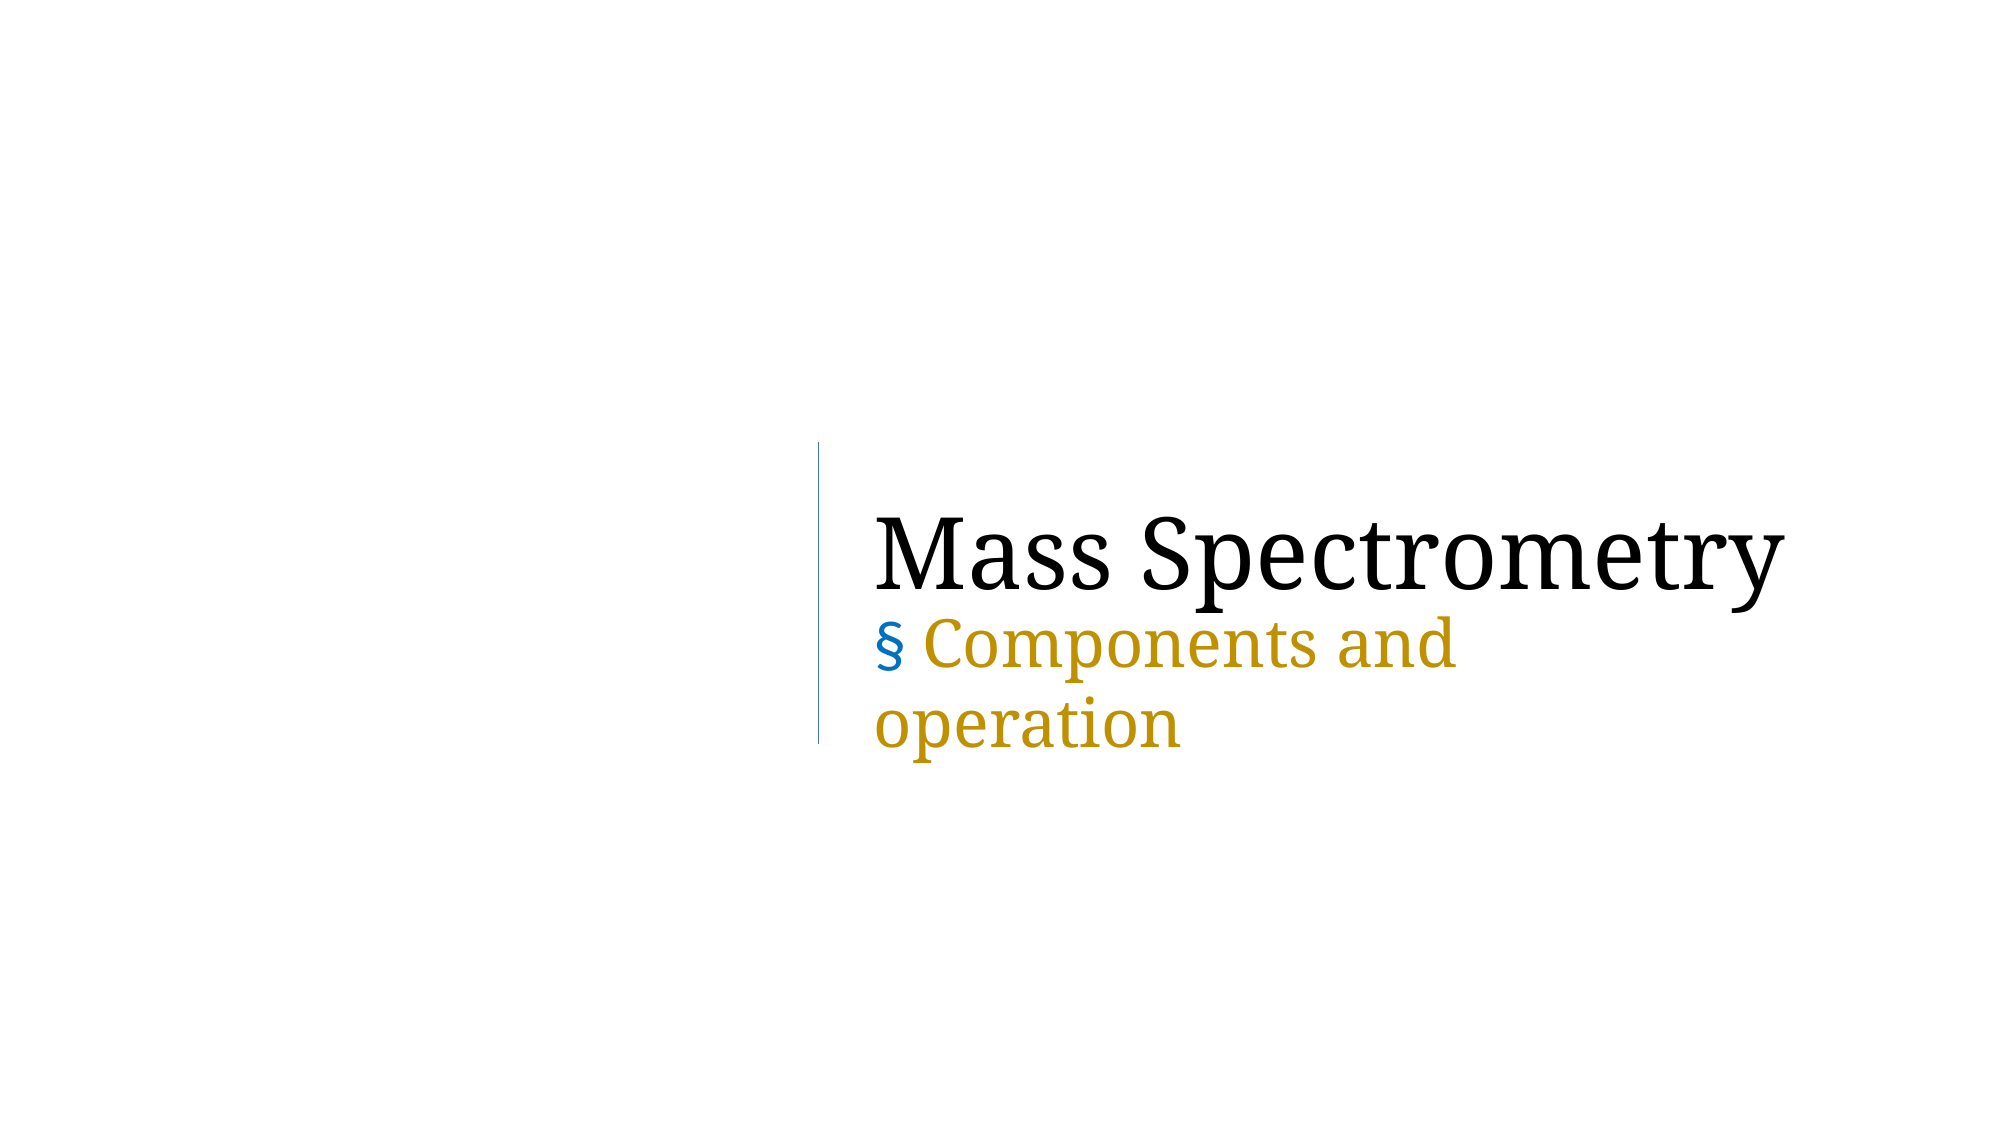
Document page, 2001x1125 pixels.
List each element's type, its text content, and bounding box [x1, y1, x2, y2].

text_box Mass Spectrometry [859, 481, 1889, 617]
text_box § Components and operation [859, 593, 1794, 768]
